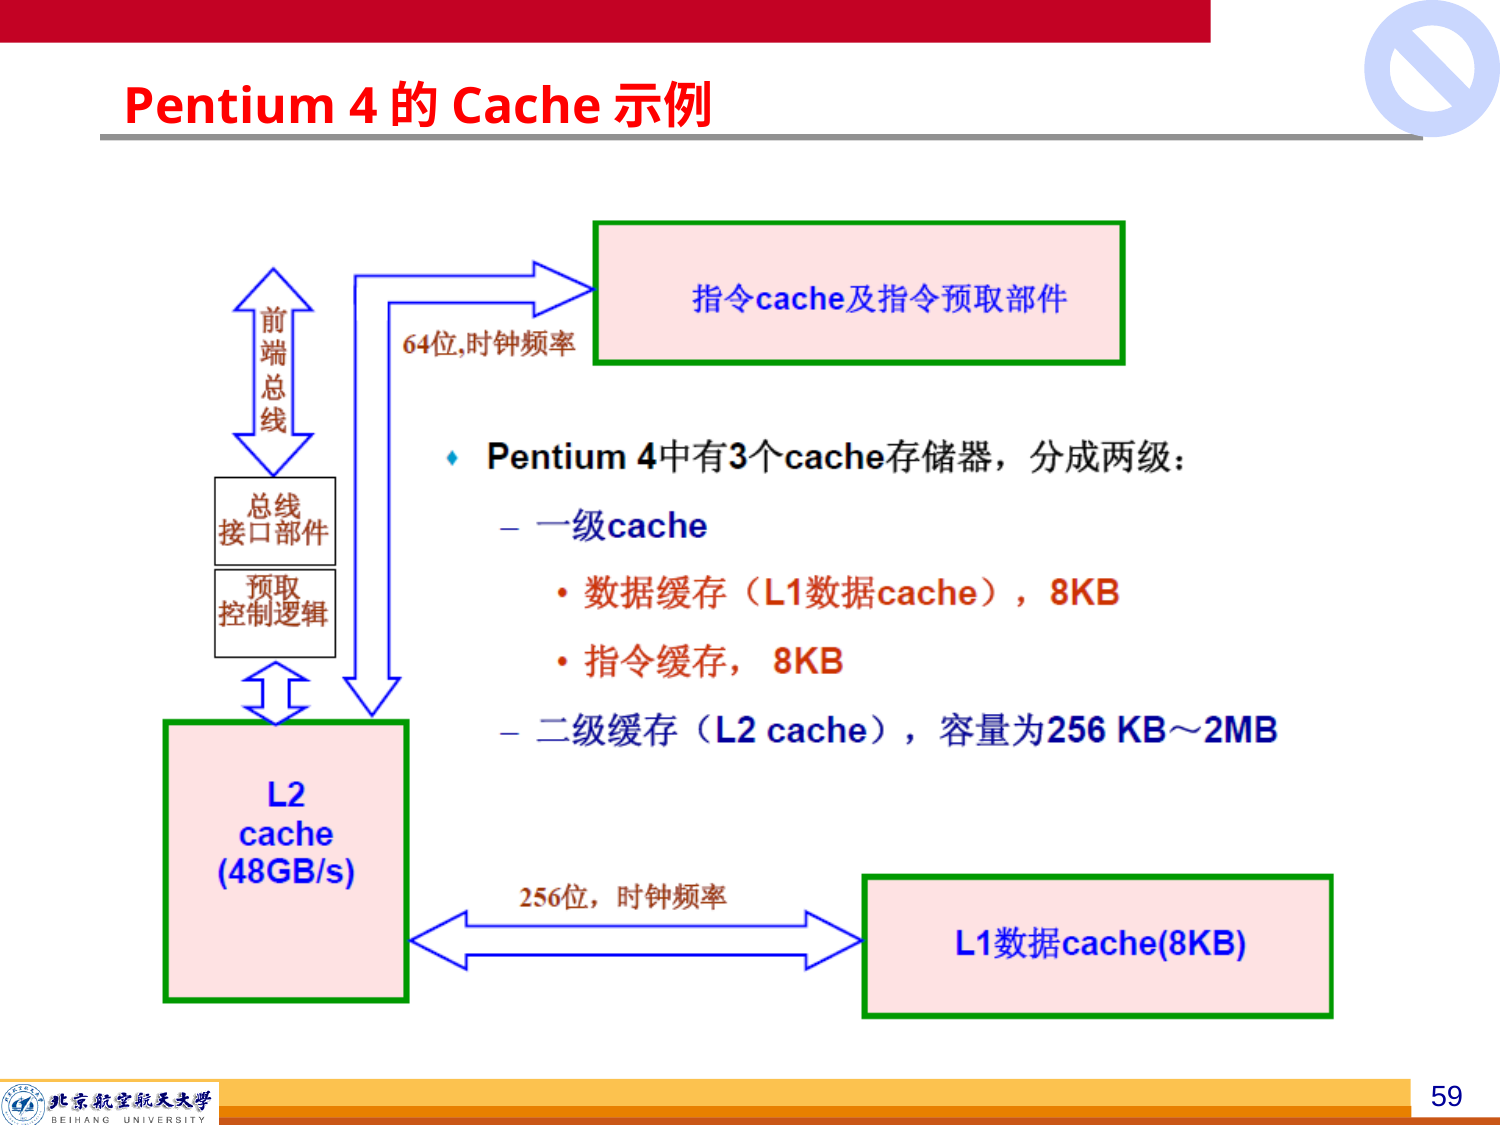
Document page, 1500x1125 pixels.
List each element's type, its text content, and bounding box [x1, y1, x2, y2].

picture [0, 1082, 219, 1125]
title Pentium 4的Cache示例 [99, 77, 964, 140]
picture [105, 190, 1395, 1036]
text_box [1364, 0, 1500, 138]
